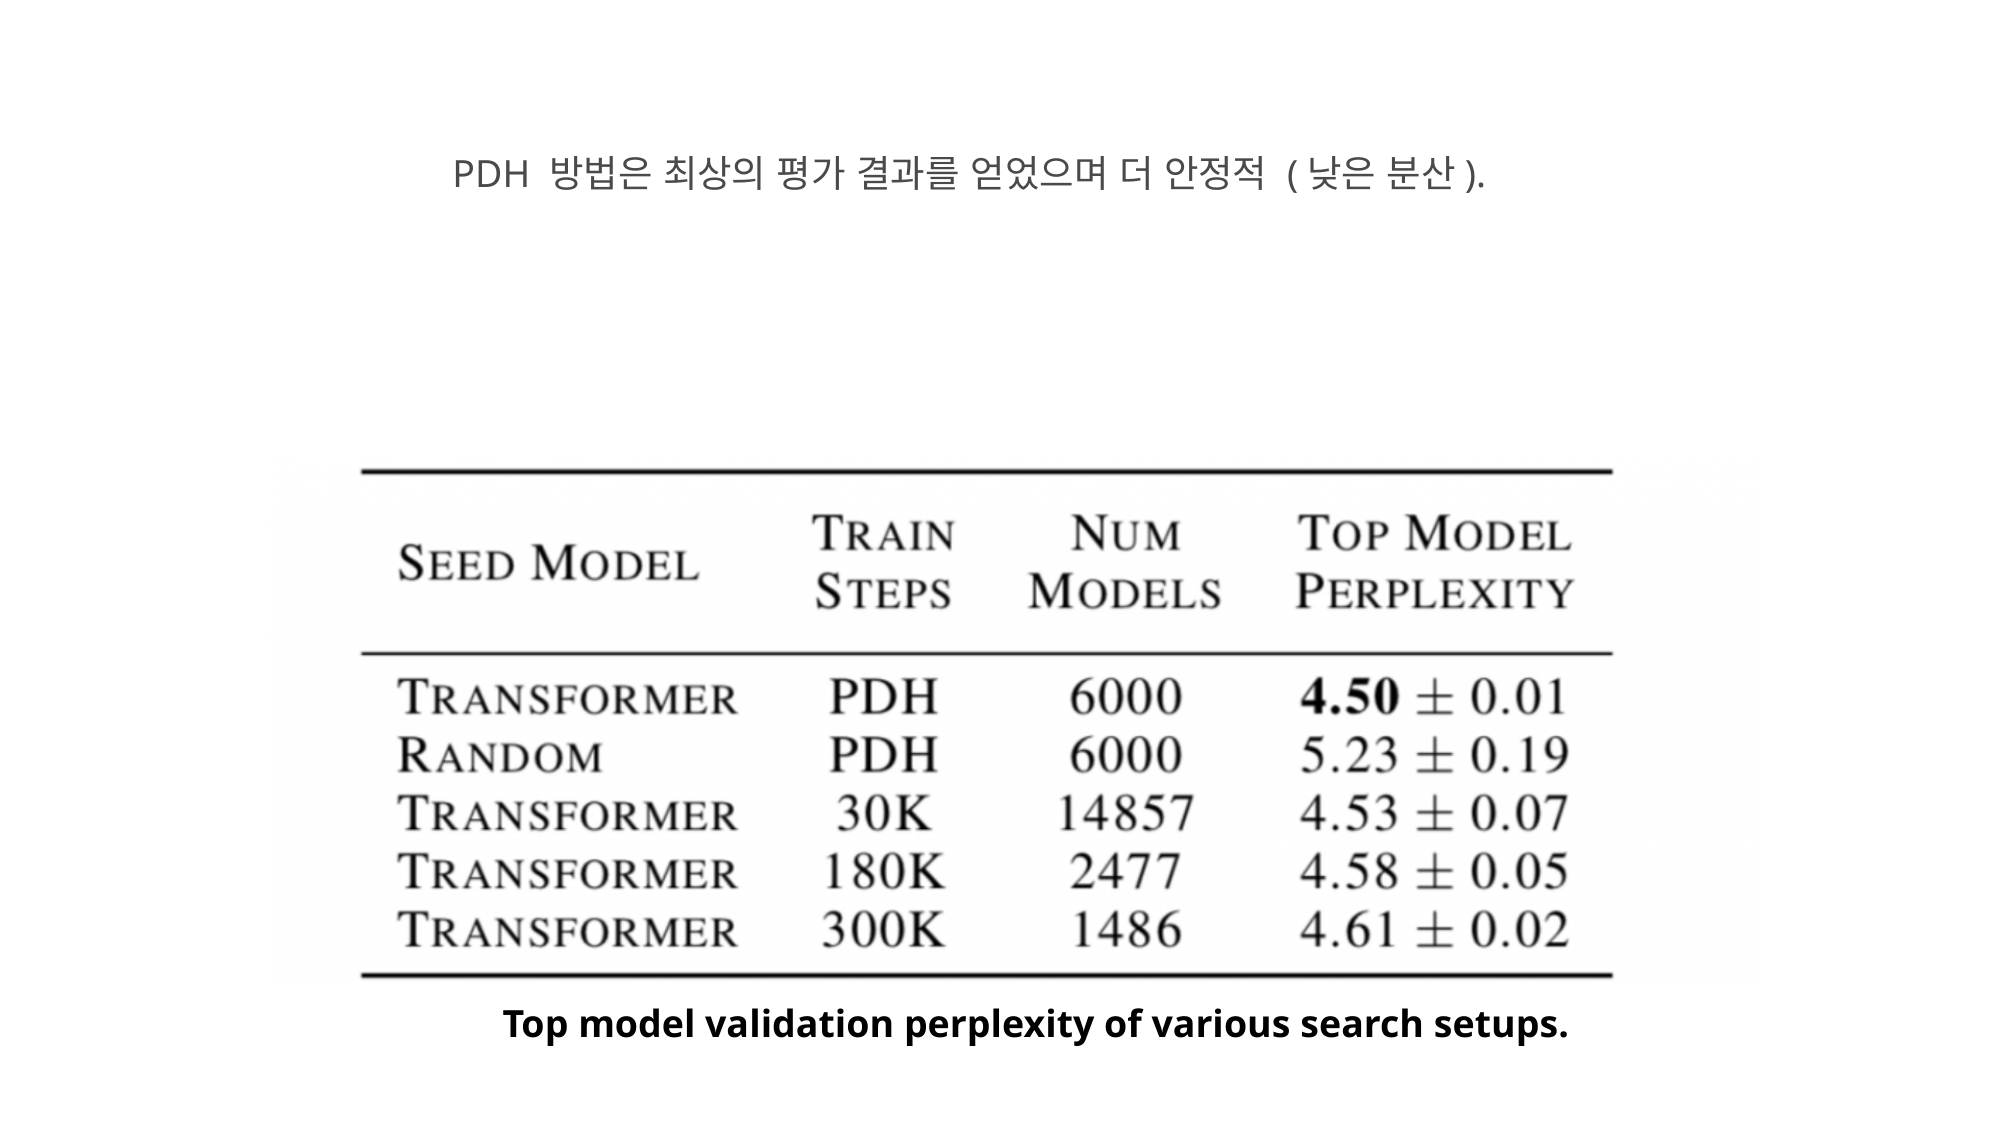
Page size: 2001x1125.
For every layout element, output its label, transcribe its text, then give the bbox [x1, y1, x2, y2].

picture [270, 433, 1854, 1025]
text_box PDH 방법은 최상의 평가 결과를 얻었으며 더 안정적 (낮은 분산). [427, 142, 1950, 203]
text_box Top model validation perplexity of various search setups. [487, 1025, 1595, 1053]
